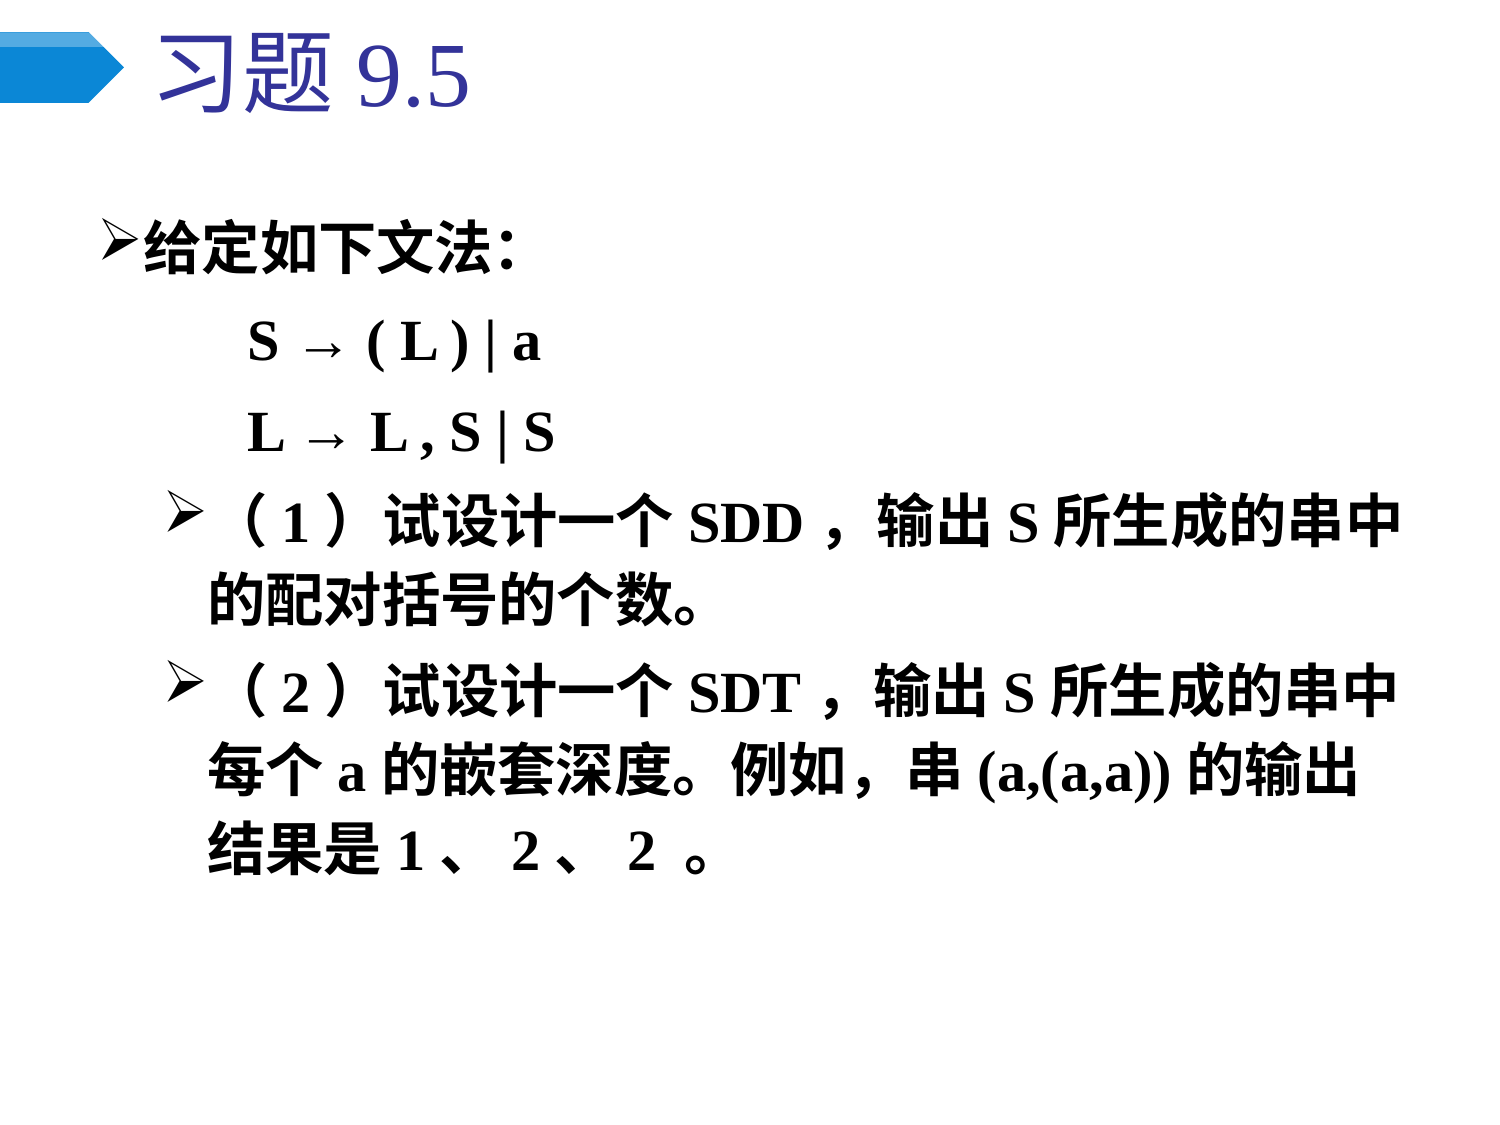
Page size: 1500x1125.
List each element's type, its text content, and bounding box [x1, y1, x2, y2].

list 给定如下文法： S → ( L ) | a L → L , S | S （1）试设计一个SDD，输出S所生成的串中的配对括号的个数。 （2）试设计一个SDT，输出S所生成的串中每个a的嵌套深度。例如，串(a,(a,a))的输出结果是1、2、2 。 [82, 194, 1430, 996]
title 习题9.5 [135, 26, 1468, 132]
